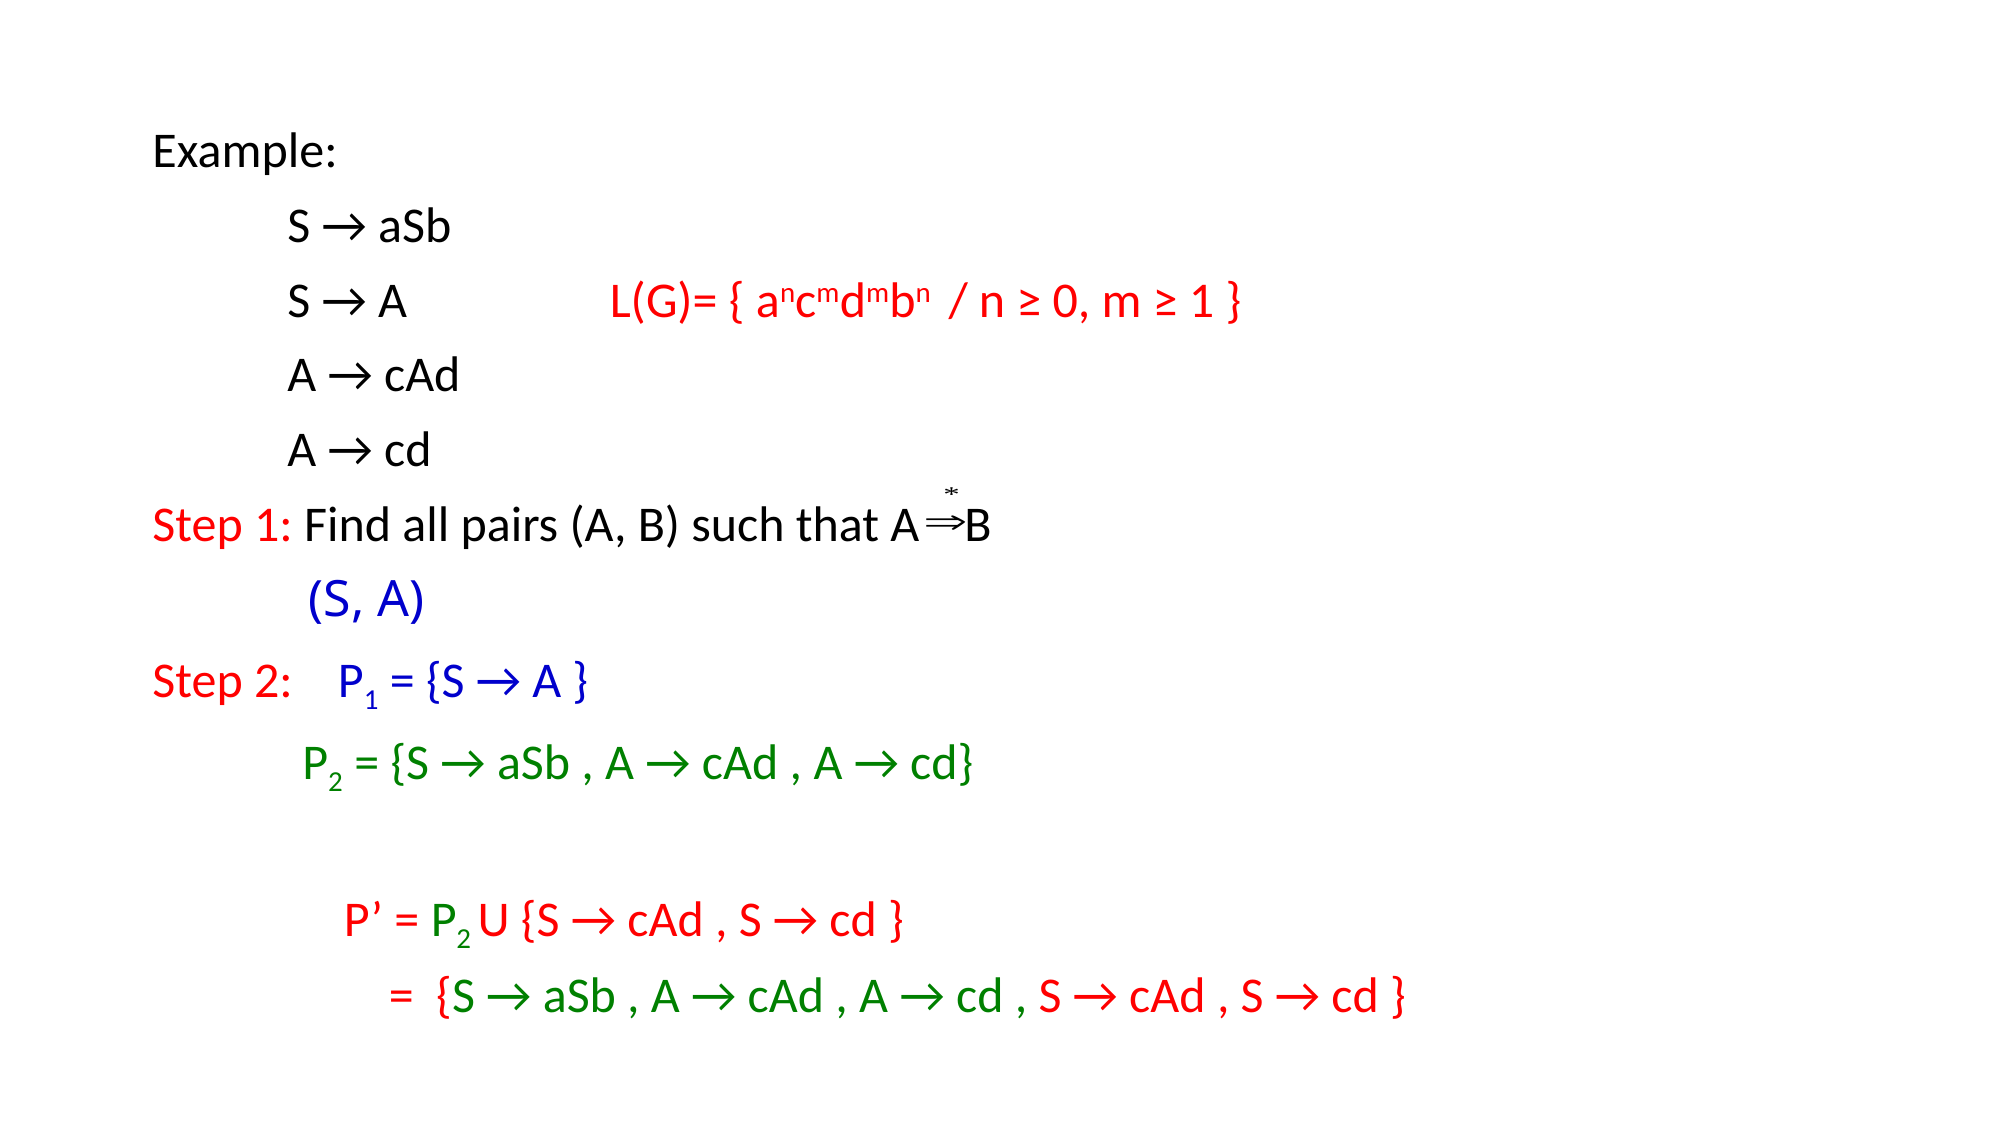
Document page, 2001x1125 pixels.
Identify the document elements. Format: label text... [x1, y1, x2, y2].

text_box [916, 476, 987, 544]
list Example: S → aSb S → A L(G)= { ancmdmbn / n ≥ 0, m ≥ 1 } A → cAd A → cd Step 1: Find all pairs (A, B) such that A B (S, A) Step 2: P1 = {S → A } P2 = {S → aSb , A → cAd , A → cd} P’ = P2 U {S → cAd , S → cd } = {S → aSb , A → cAd , A → cd , S → cAd , S → cd } [137, 116, 1863, 1042]
